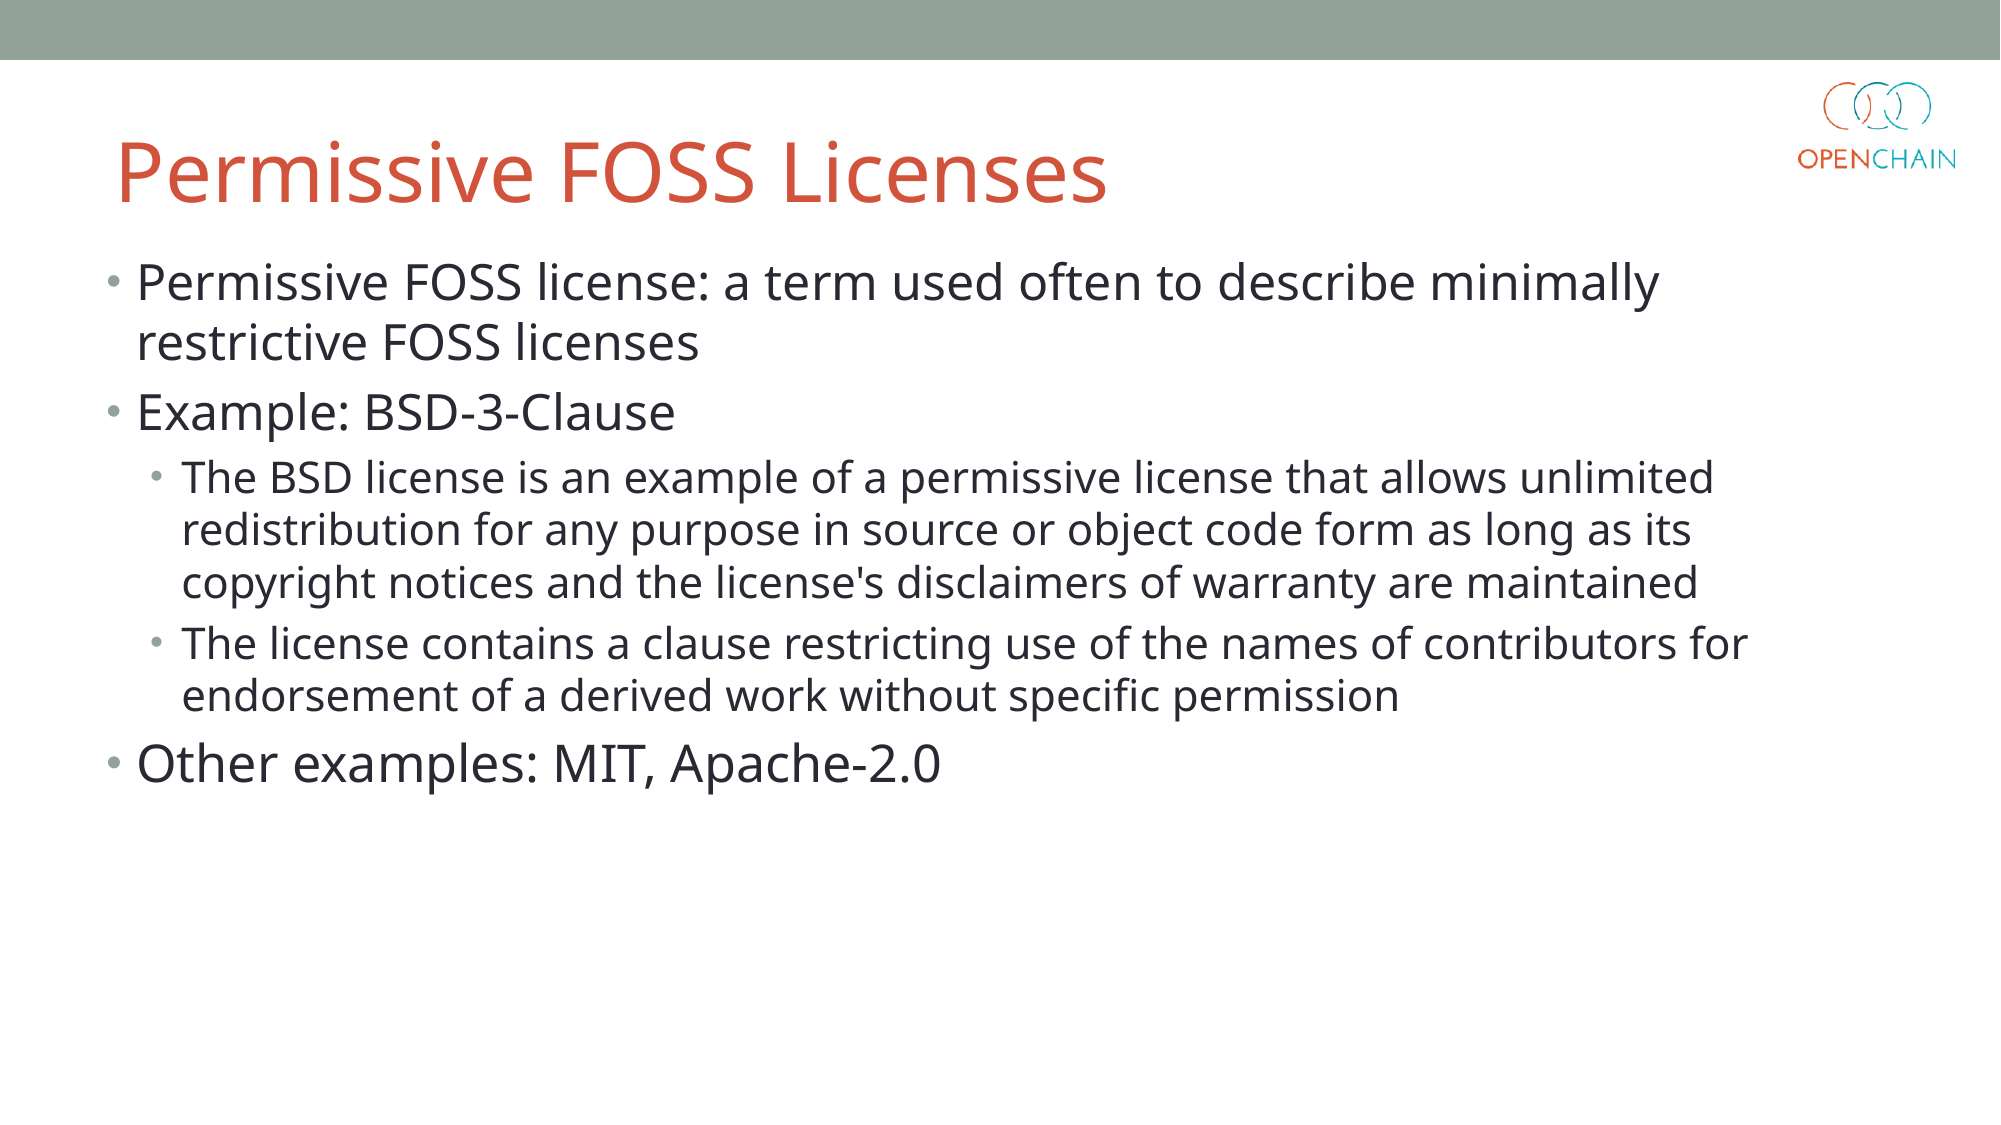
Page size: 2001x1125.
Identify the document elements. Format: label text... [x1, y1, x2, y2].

list Permissive FOSS license: a term used often to describe minimally restrictive FOSS licenses Example: BSD-3-Clause The BSD license is an example of a permissive license that allows unlimited redistribution for any purpose in source or object code form as long as its copyright notices and the license's disclaimers of warranty are maintained The license contains a clause restricting use of the names of contributors for endorsement of a derived work without specific permission Other examples: MIT, Apache-2.0 [91, 243, 1863, 1093]
picture [1798, 82, 1955, 169]
title Permissive FOSS Licenses [99, 87, 1900, 250]
